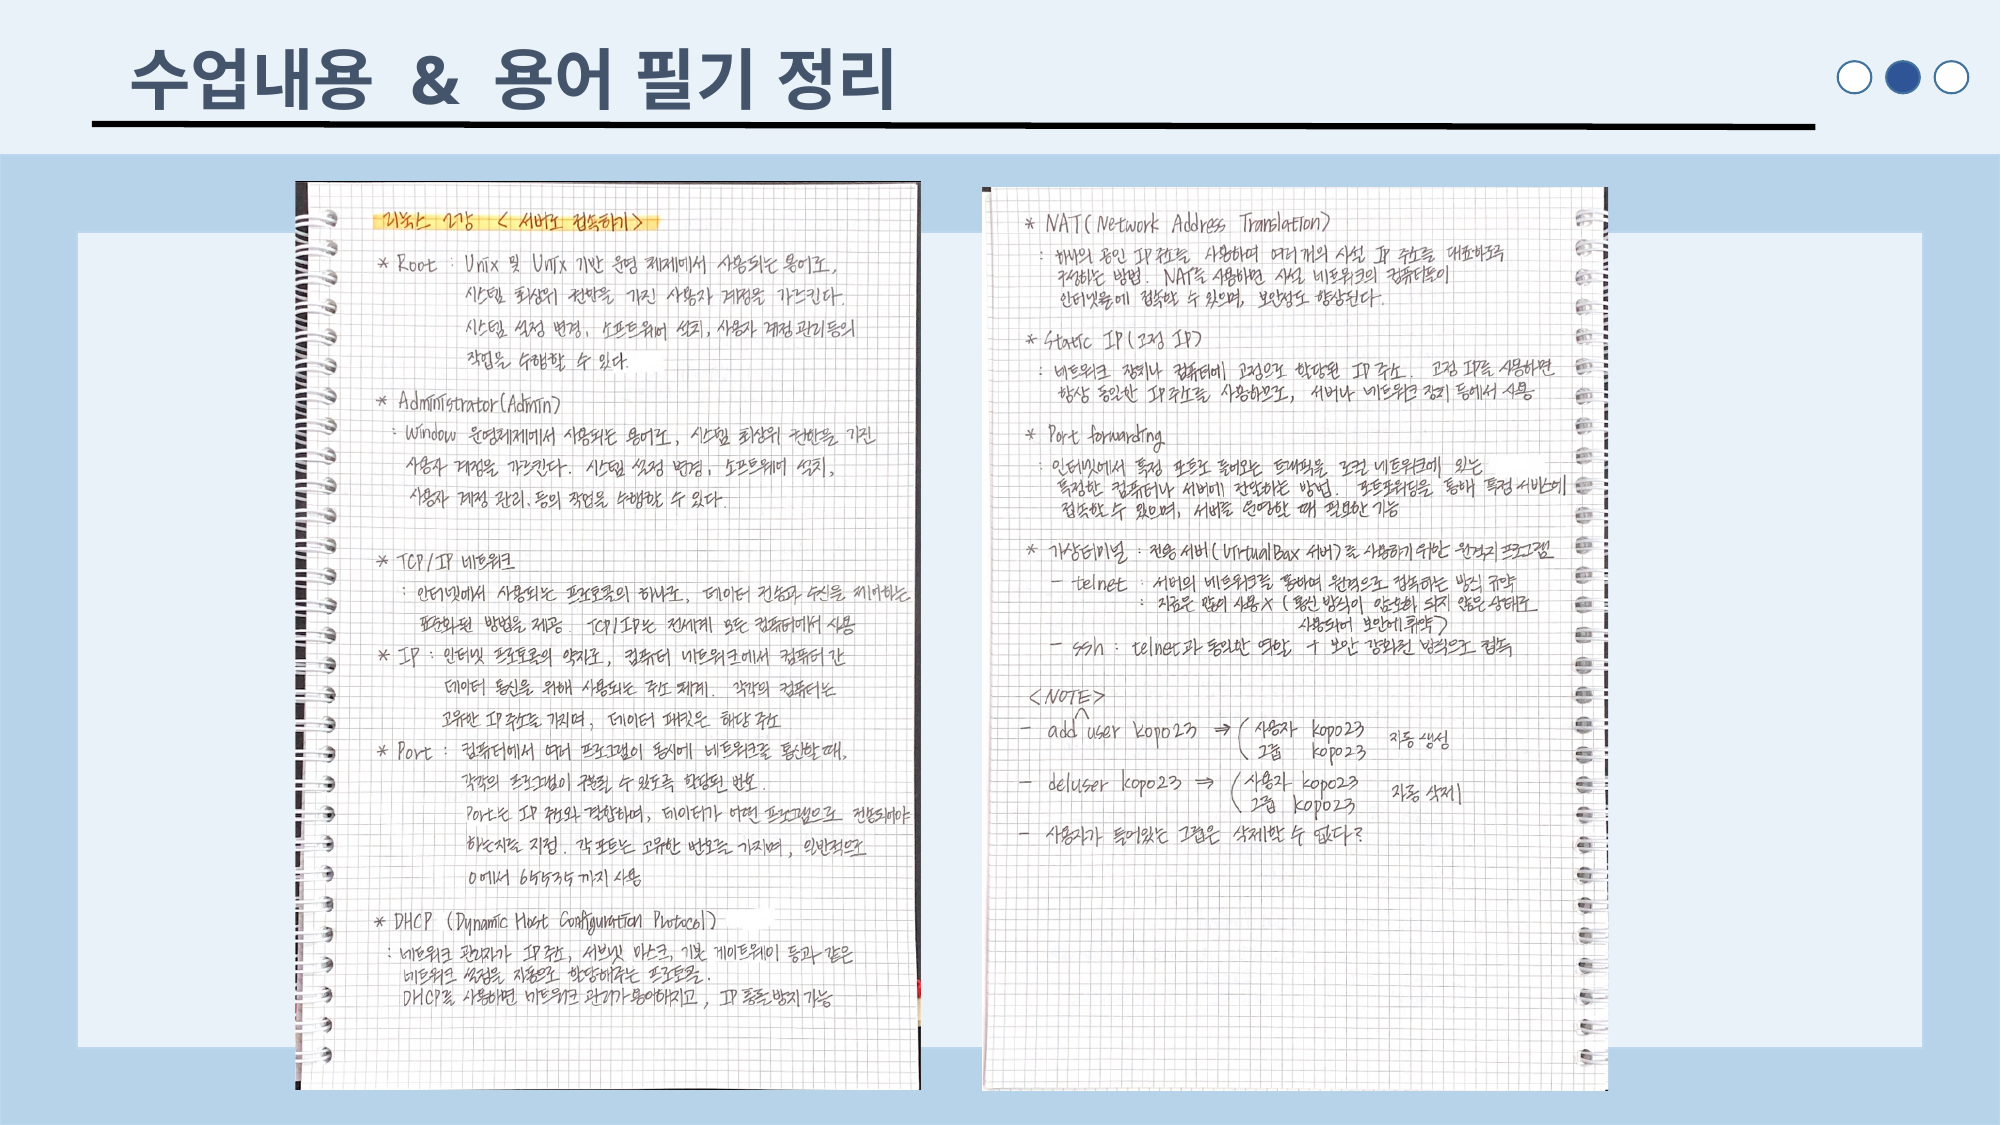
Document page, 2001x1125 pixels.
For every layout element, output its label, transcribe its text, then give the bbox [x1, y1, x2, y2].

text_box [1837, 61, 1969, 94]
text_box [78, 233, 295, 1047]
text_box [91, 123, 1816, 127]
text_box [0, 154, 2000, 1125]
text_box [0, 0, 2000, 154]
picture [295, 181, 921, 1090]
text_box 수업내용 & 용어 필기 정리 [114, 30, 1807, 123]
picture [982, 187, 1609, 1091]
text_box [921, 233, 982, 1047]
text_box [1609, 233, 1922, 1047]
